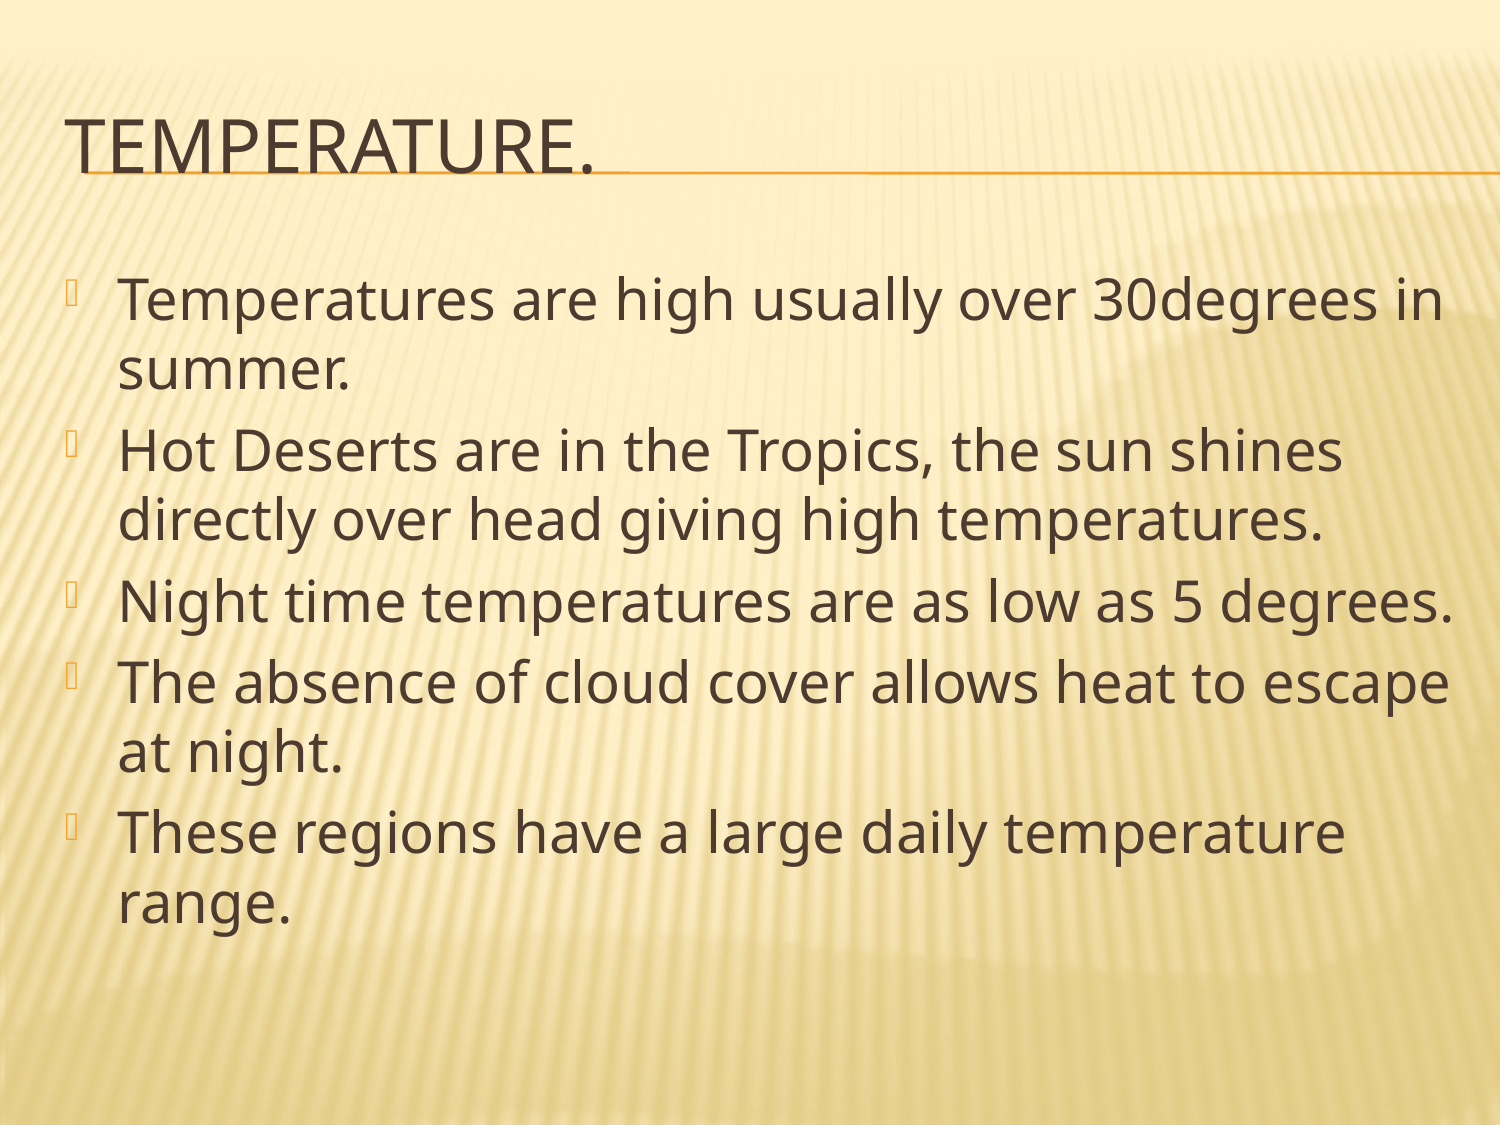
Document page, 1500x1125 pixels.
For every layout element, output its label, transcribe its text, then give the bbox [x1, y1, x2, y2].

title Temperature. [50, 75, 1475, 213]
list Temperatures are high usually over 30degrees in summer. Hot Deserts are in the Tropics, the sun shines directly over head giving high temperatures. Night time temperatures are as low as 5 degrees. The absence of cloud cover allows heat to escape at night. These regions have a large daily temperature range. [50, 254, 1475, 998]
